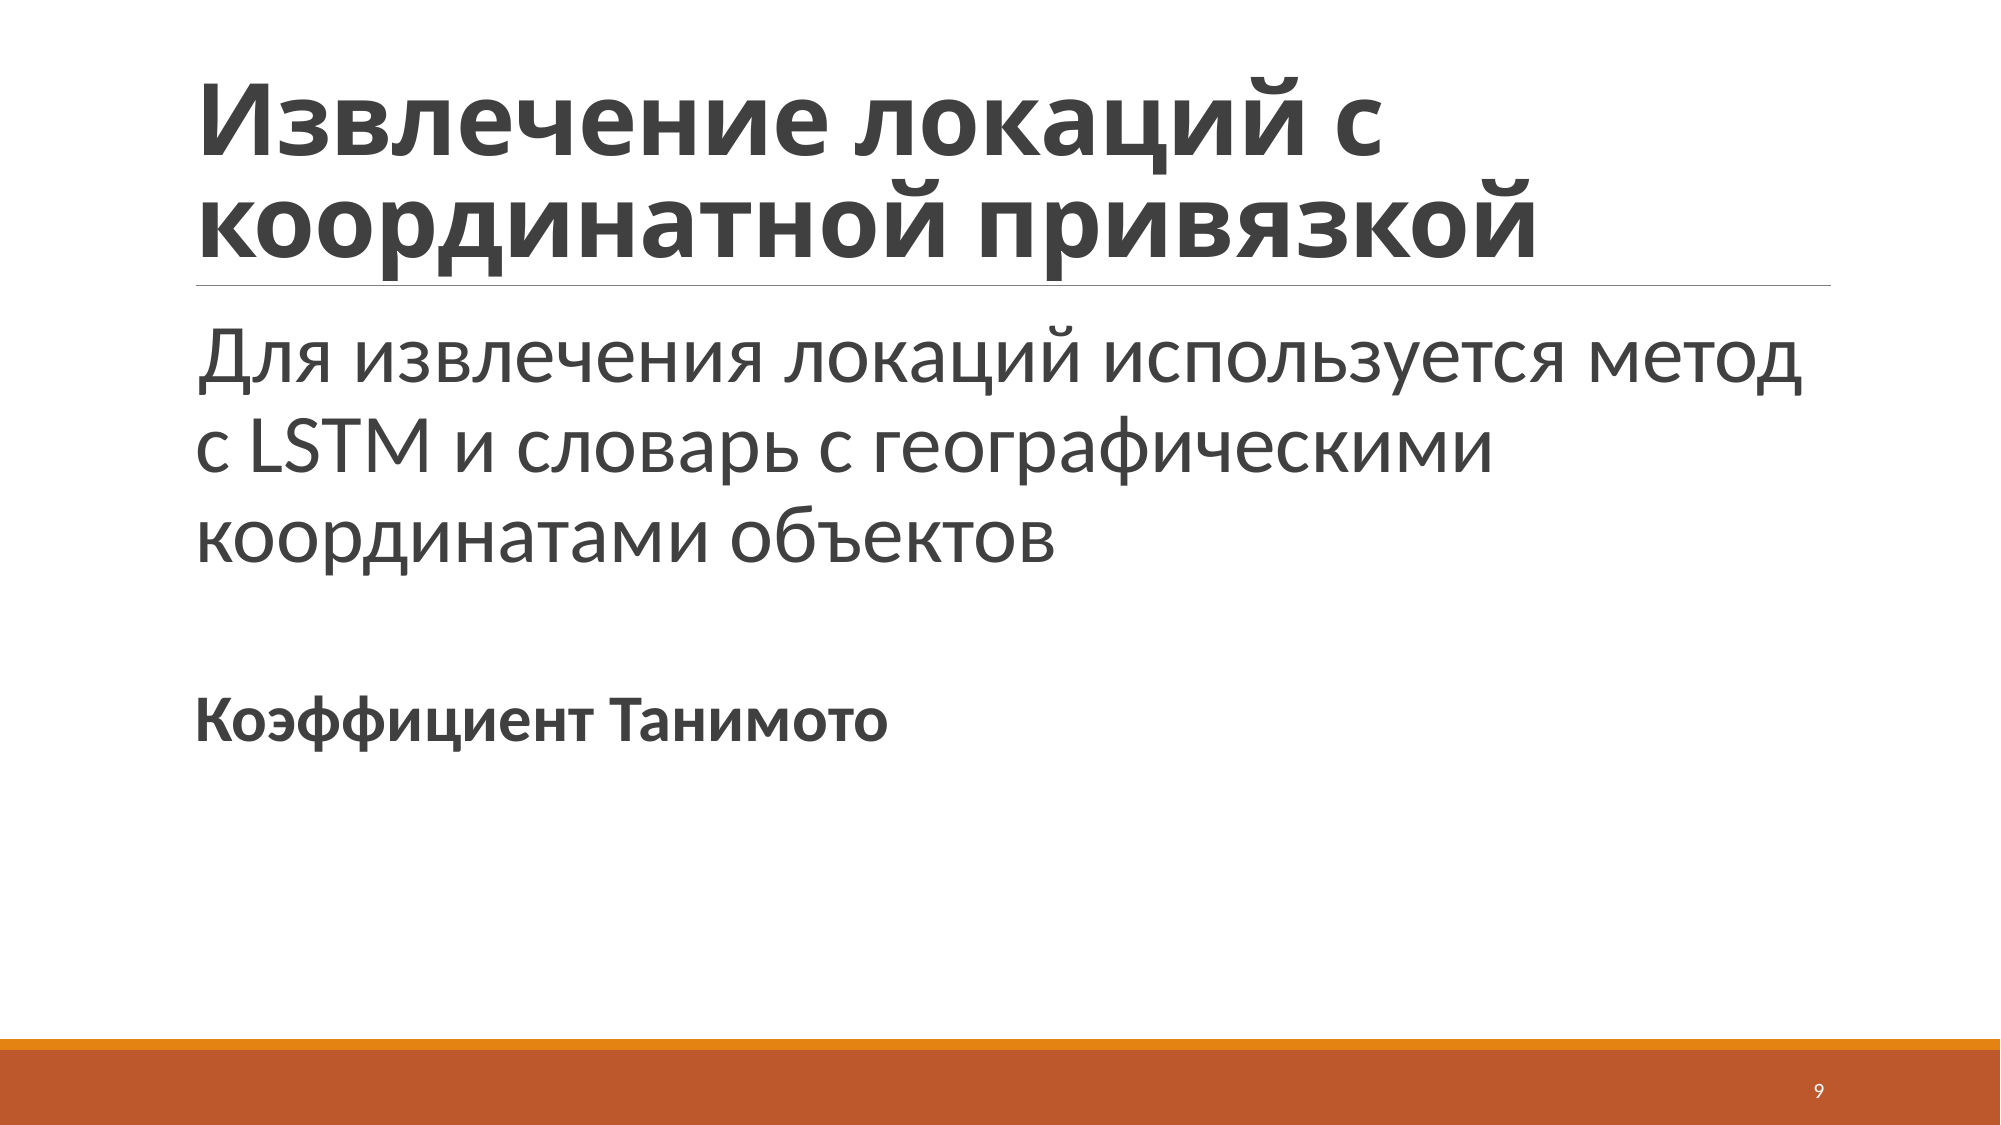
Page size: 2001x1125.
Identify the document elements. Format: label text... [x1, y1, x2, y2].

title Извлечение локаций с координатной привязкой [180, 47, 1830, 285]
slide_number 9 [1624, 1059, 1840, 1120]
